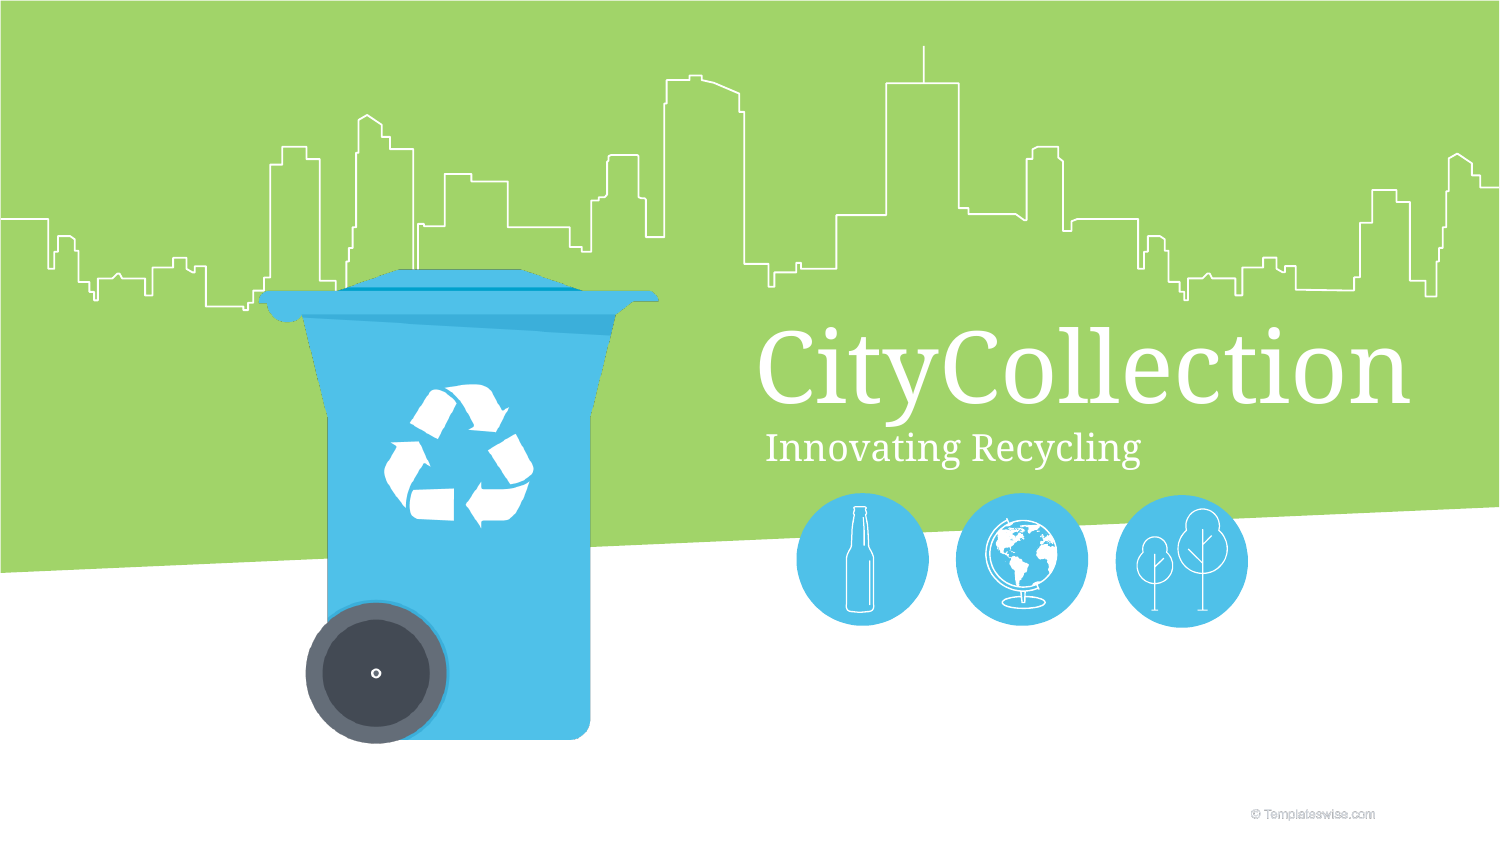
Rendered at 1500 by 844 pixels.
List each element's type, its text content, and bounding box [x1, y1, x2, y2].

title CityCollection [739, 293, 1437, 434]
picture [51, 73, 1386, 824]
list Innovating Recycling [750, 409, 1437, 484]
